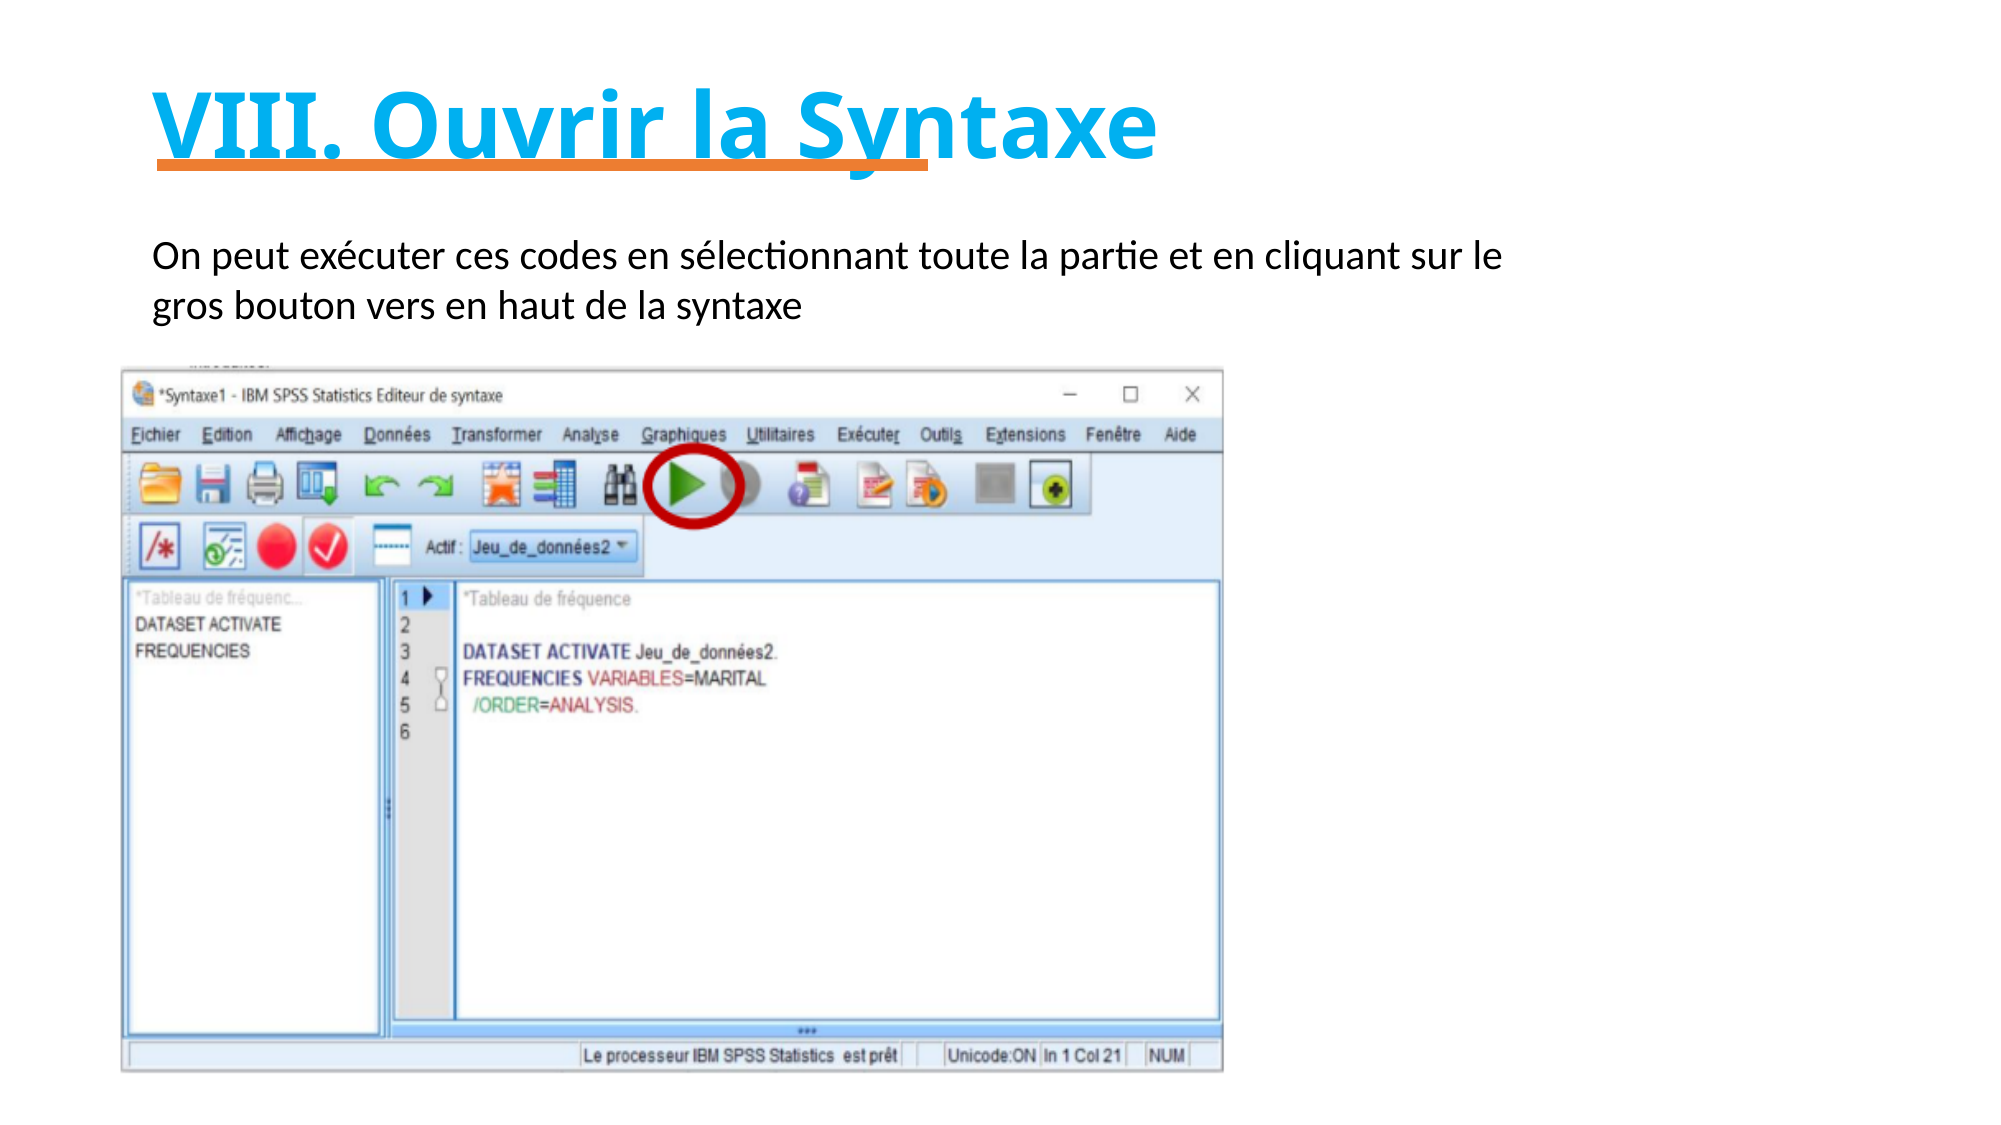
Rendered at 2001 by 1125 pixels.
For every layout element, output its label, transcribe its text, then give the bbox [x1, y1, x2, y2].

text_box On peut exécuter ces codes en sélectionnant toute la partie et en cliquant sur le gros bouton vers en haut de la syntaxe [137, 220, 1577, 335]
title VIII. Ouvrir la Syntaxe [137, 59, 1863, 199]
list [116, 357, 1229, 1077]
